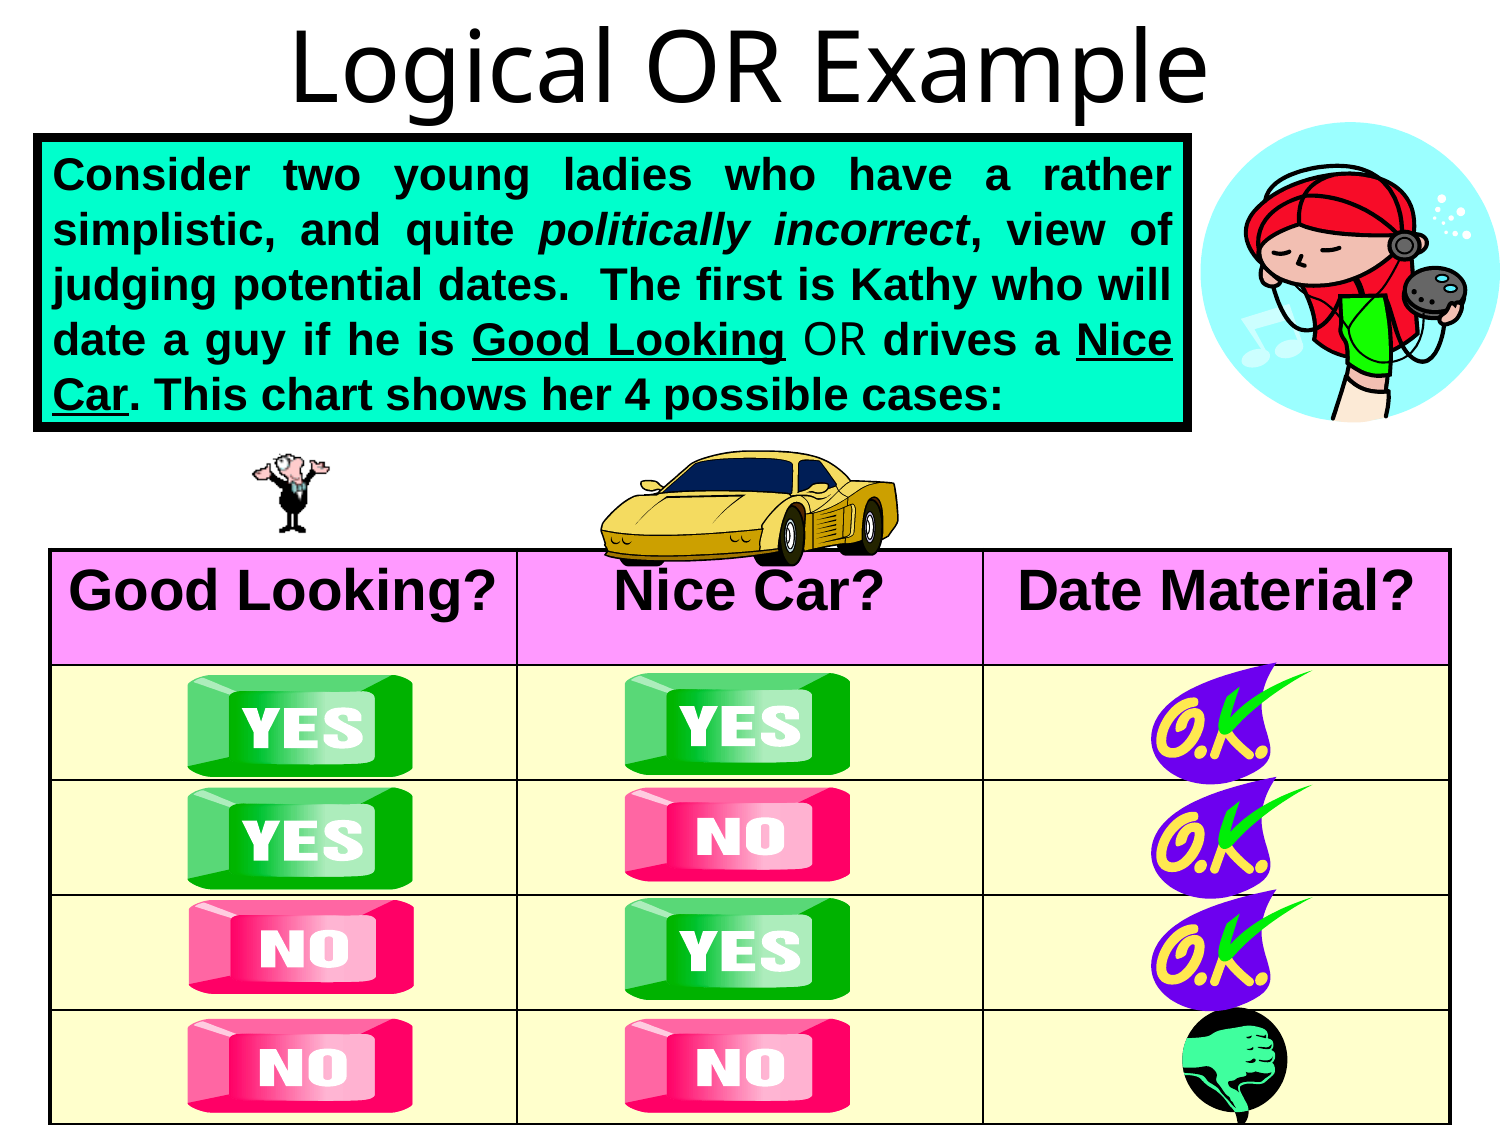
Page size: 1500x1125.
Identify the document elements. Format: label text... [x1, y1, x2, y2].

table_cell [984, 666, 1144, 779]
table_cell [1292, 1011, 1448, 1123]
text_box Consider two young ladies who have a rather simplistic, and quite politically incorrect, view of judging potential dates. The first is Kathy who will date a guy if he is Good Looking OR drives a Nice Car. This chart shows her 4 possible cases: [37, 137, 1188, 428]
picture [187, 674, 413, 777]
table_cell [52, 666, 516, 779]
table_cell [984, 1011, 1176, 1123]
table_cell [52, 896, 516, 1009]
table_cell [518, 781, 982, 894]
table_cell [518, 1011, 982, 1123]
table_cell [52, 1011, 516, 1123]
picture [599, 449, 900, 567]
table_header Date Material? [984, 552, 1448, 664]
table_cell [1316, 781, 1448, 894]
picture [624, 672, 851, 776]
table_header Nice Car? [518, 552, 982, 664]
table_cell [1315, 666, 1448, 779]
table_header Good Looking? [52, 552, 516, 664]
table_cell [518, 896, 627, 1009]
picture [187, 1018, 413, 1113]
table_cell [984, 896, 1144, 1009]
table_cell [1316, 896, 1448, 1009]
table_cell [52, 781, 186, 894]
picture [624, 1018, 851, 1113]
title Logical OR Example [0, 0, 1500, 125]
picture [249, 449, 335, 535]
table_cell [984, 781, 1144, 894]
picture [188, 899, 414, 994]
picture [187, 787, 413, 890]
picture [624, 787, 851, 882]
table_cell [846, 896, 982, 1009]
picture [624, 897, 851, 1001]
picture [1200, 121, 1500, 426]
picture [1149, 662, 1313, 1125]
table_cell [412, 781, 516, 894]
table_cell [518, 666, 982, 779]
